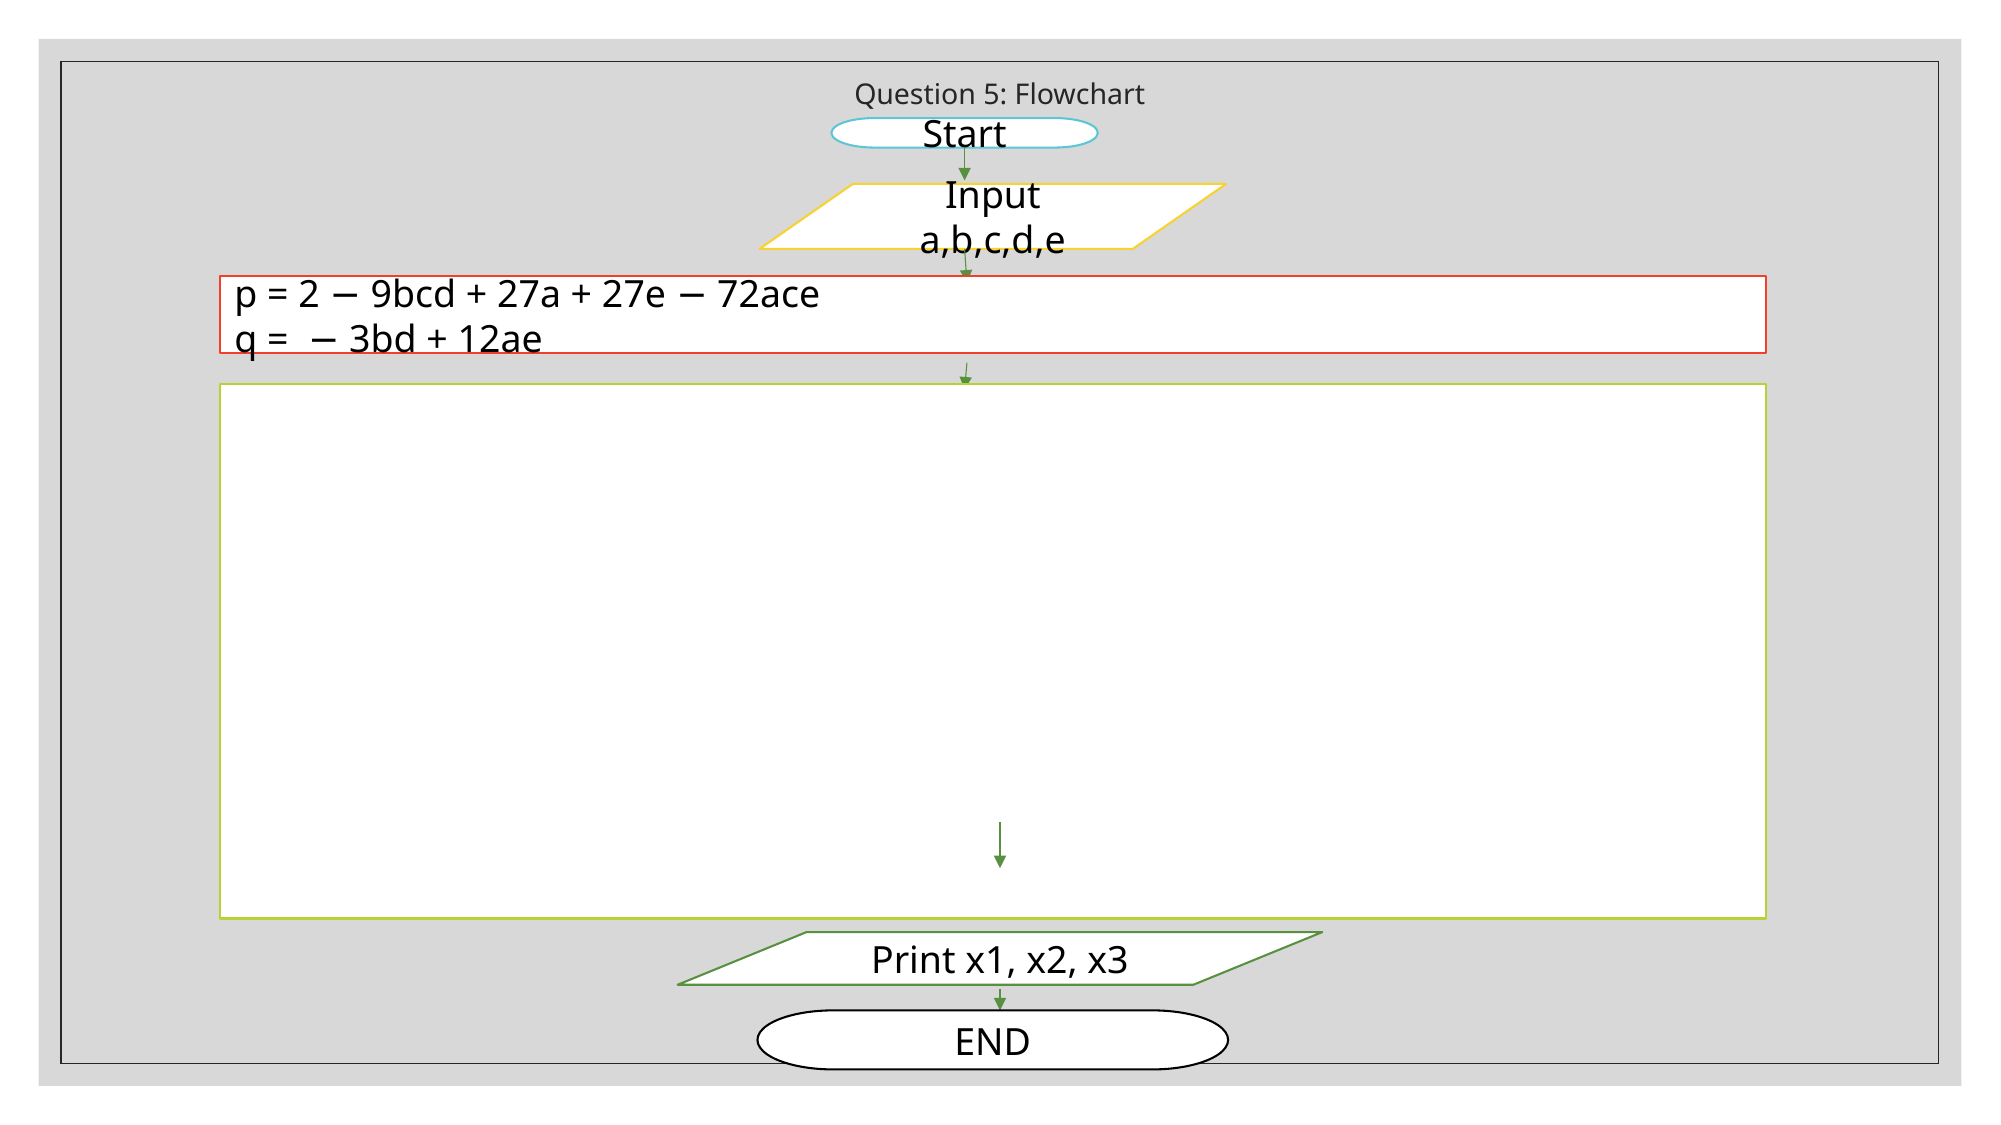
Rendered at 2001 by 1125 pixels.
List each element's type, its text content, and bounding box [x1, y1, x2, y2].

text_box Start [830, 117, 1099, 149]
text_box Print x1, x2, x3 [676, 931, 1324, 986]
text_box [964, 248, 968, 283]
title Question 5: Flowchart [174, 71, 1825, 119]
text_box END [756, 1009, 1230, 1071]
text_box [964, 362, 968, 390]
text_box Input a,b,c,d,e [758, 182, 1228, 250]
